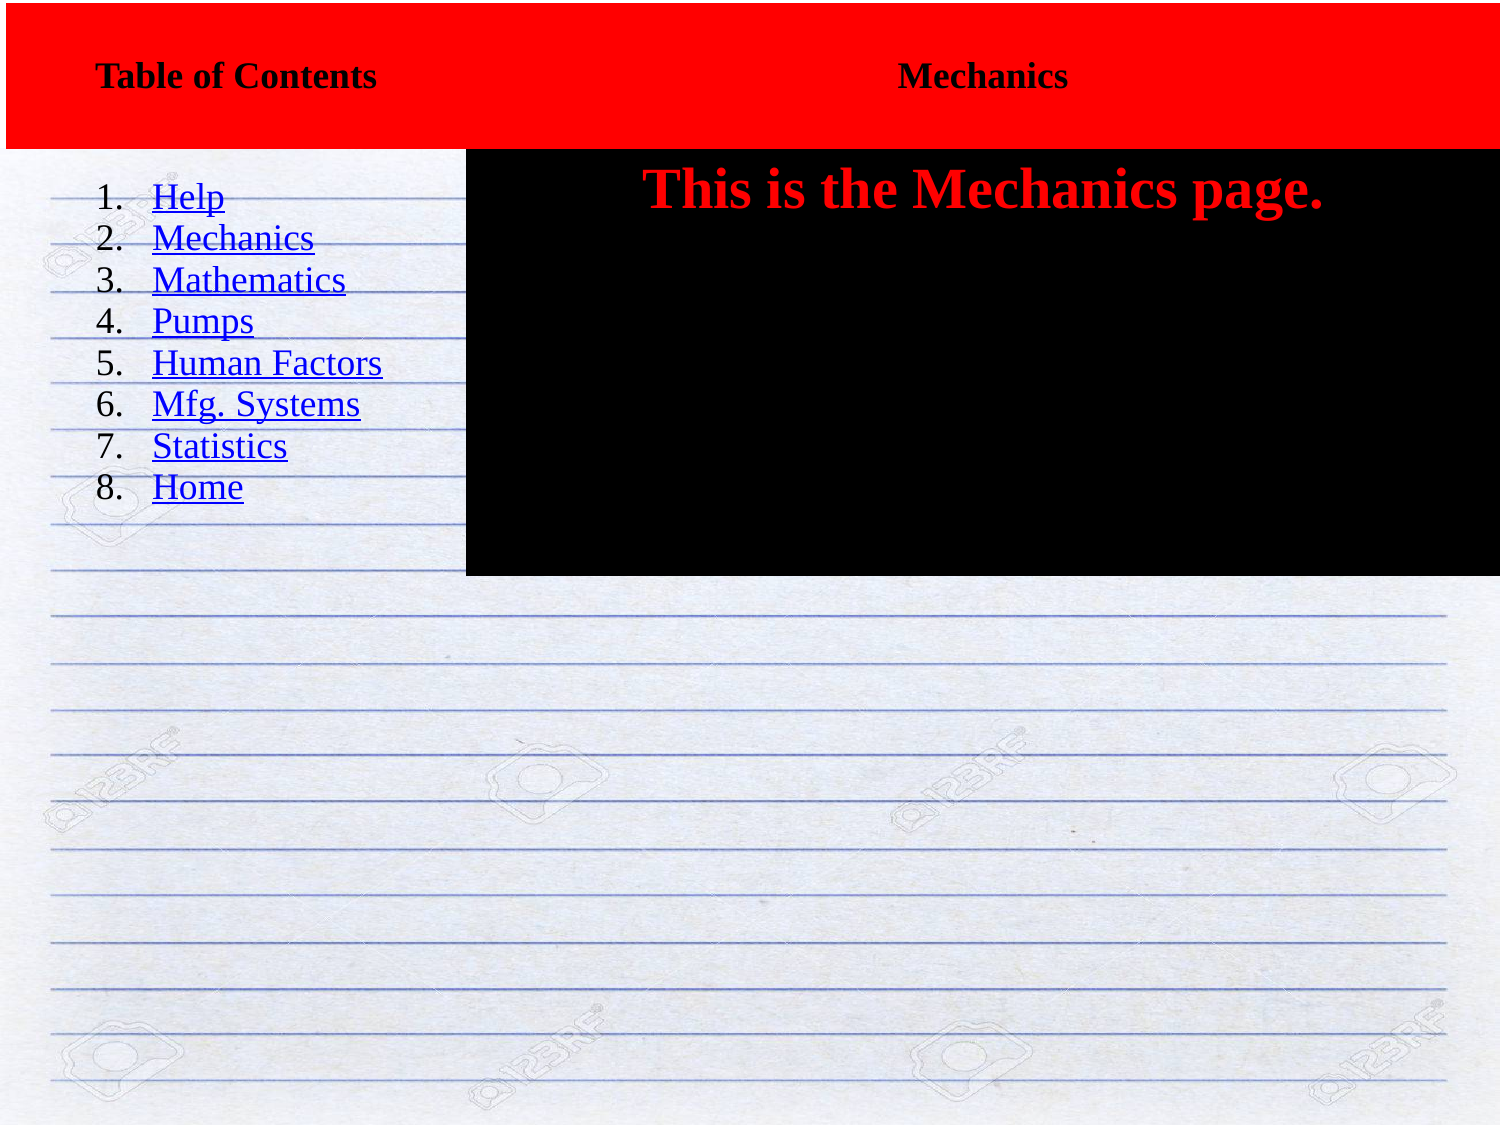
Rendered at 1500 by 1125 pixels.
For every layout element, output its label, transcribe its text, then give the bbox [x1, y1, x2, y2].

table_header Table of Contents [6, 3, 466, 147]
table_header Mechanics [466, 3, 1500, 148]
picture [0, 148, 1500, 1125]
